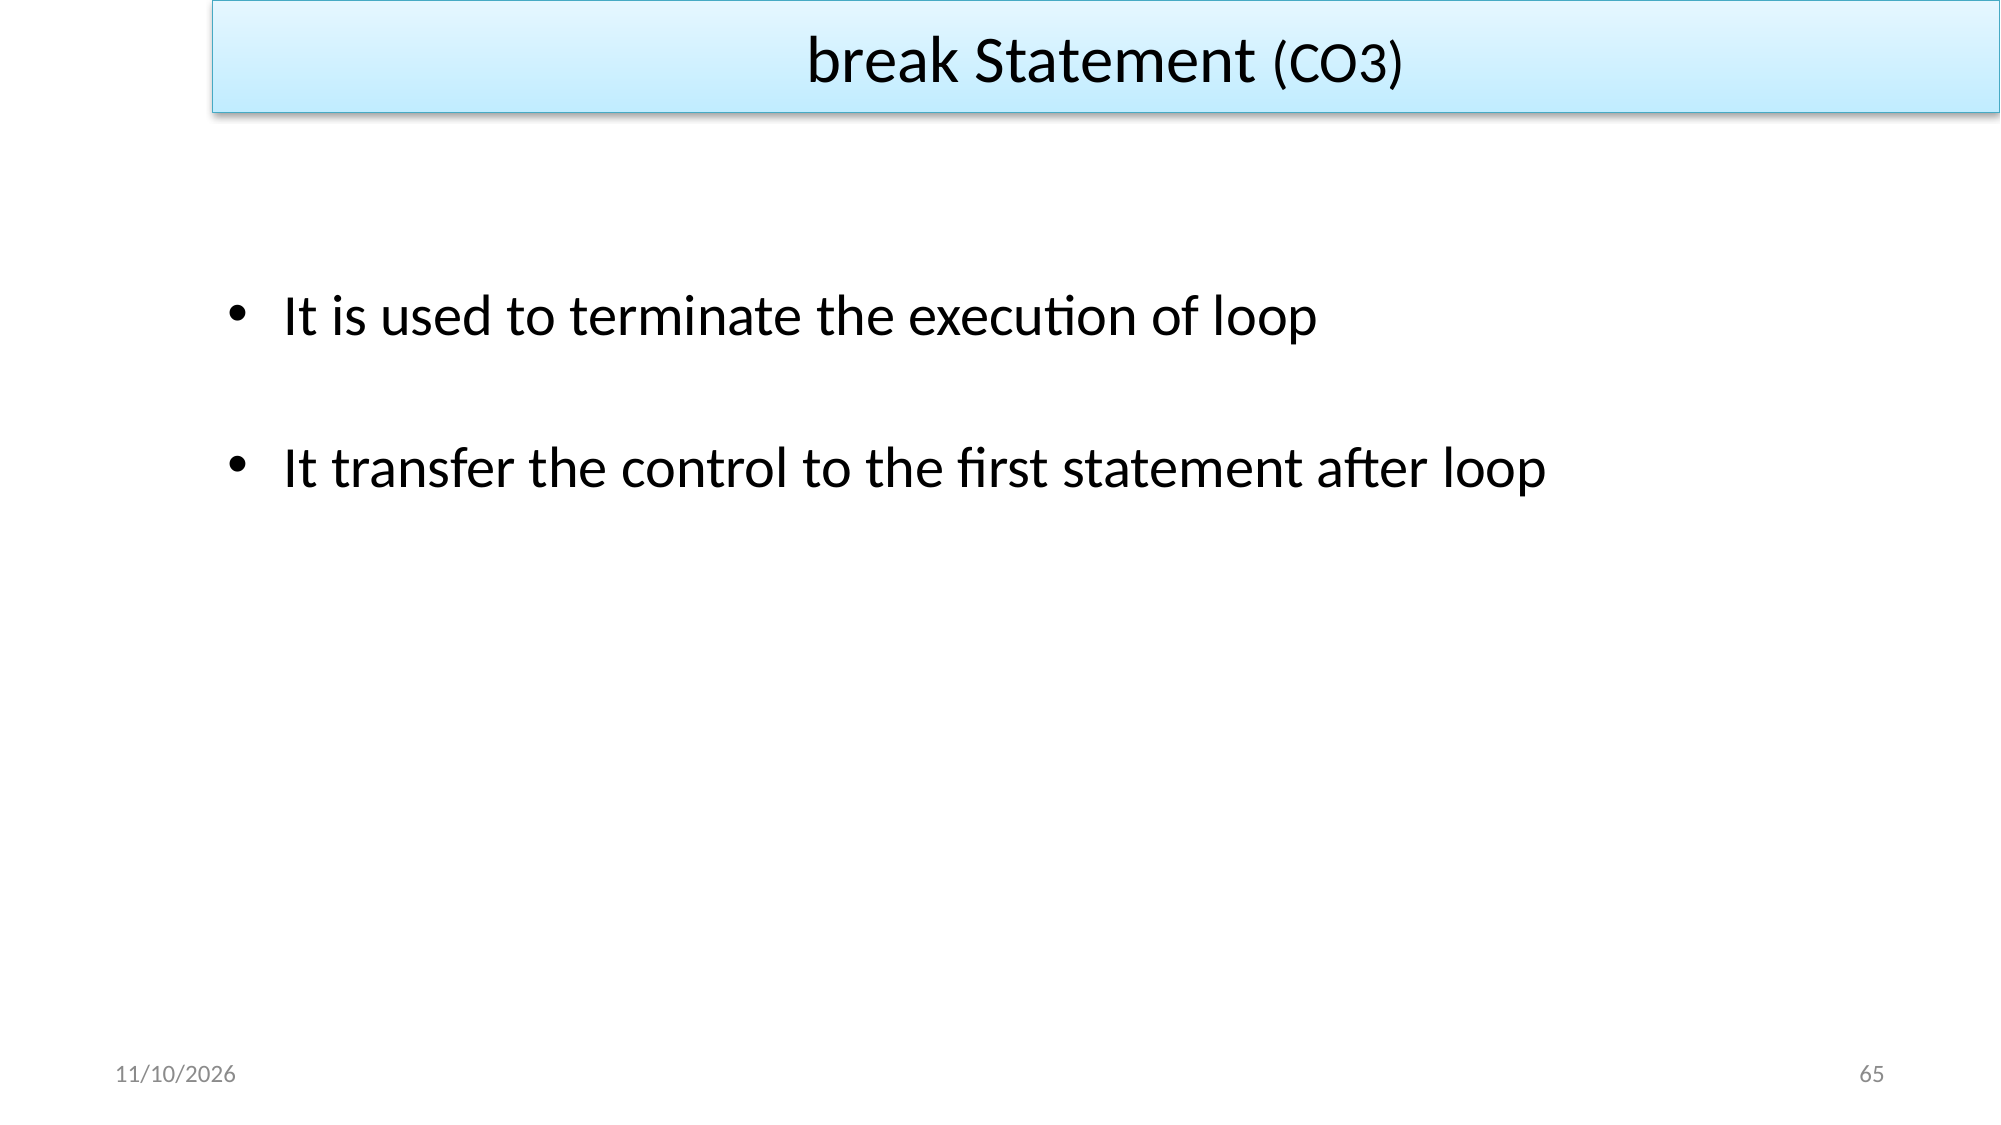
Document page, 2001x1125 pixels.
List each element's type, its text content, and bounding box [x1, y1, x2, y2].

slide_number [99, 1042, 567, 1103]
text_box break Statement (CO3) [212, 0, 2000, 113]
slide_number 65 [1433, 1042, 1900, 1103]
list It is used to terminate the execution of loop It transfer the control to the first statement after loop [212, 200, 1750, 888]
